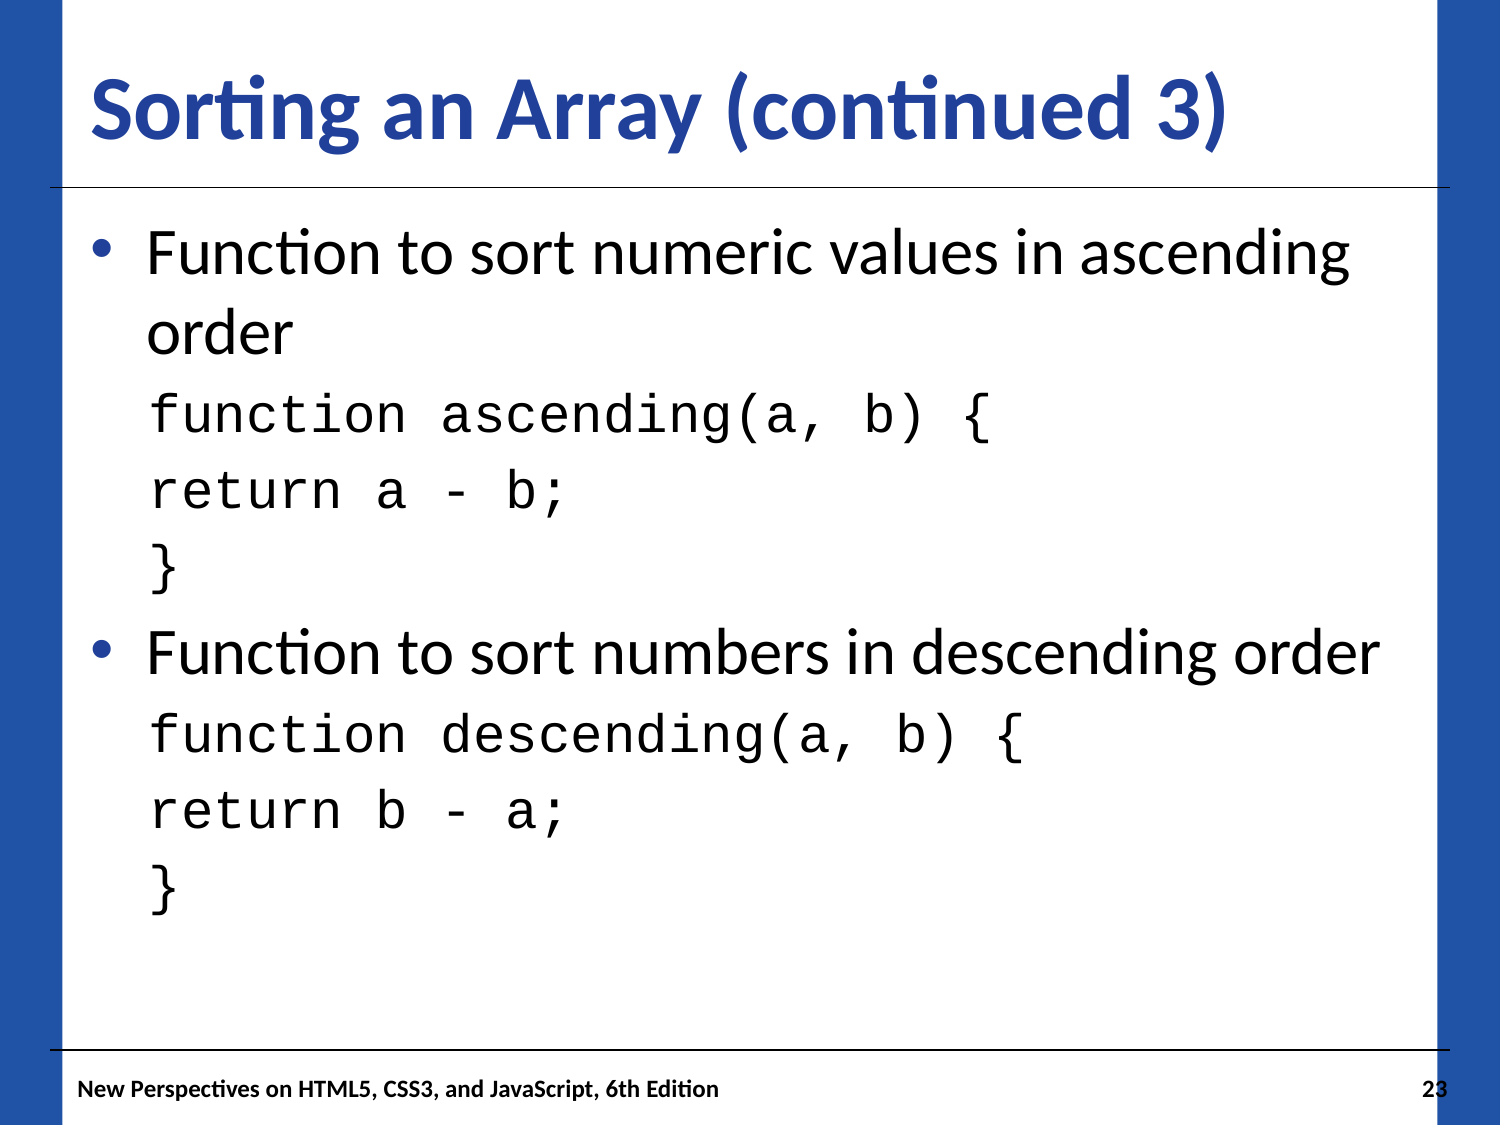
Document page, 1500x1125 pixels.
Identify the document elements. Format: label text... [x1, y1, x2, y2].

slide_number 23 [1413, 1050, 1463, 1125]
list Function to sort numeric values in ascending order function ascending(a, b) { return a - b; } Function to sort numbers in descending order function descending(a, b) { return b - a; } [74, 199, 1438, 1006]
title Sorting an Array (continued 3) [74, 24, 1438, 181]
footer New Perspectives on HTML5, CSS3, and JavaScript, 6th Edition [62, 1050, 1413, 1125]
